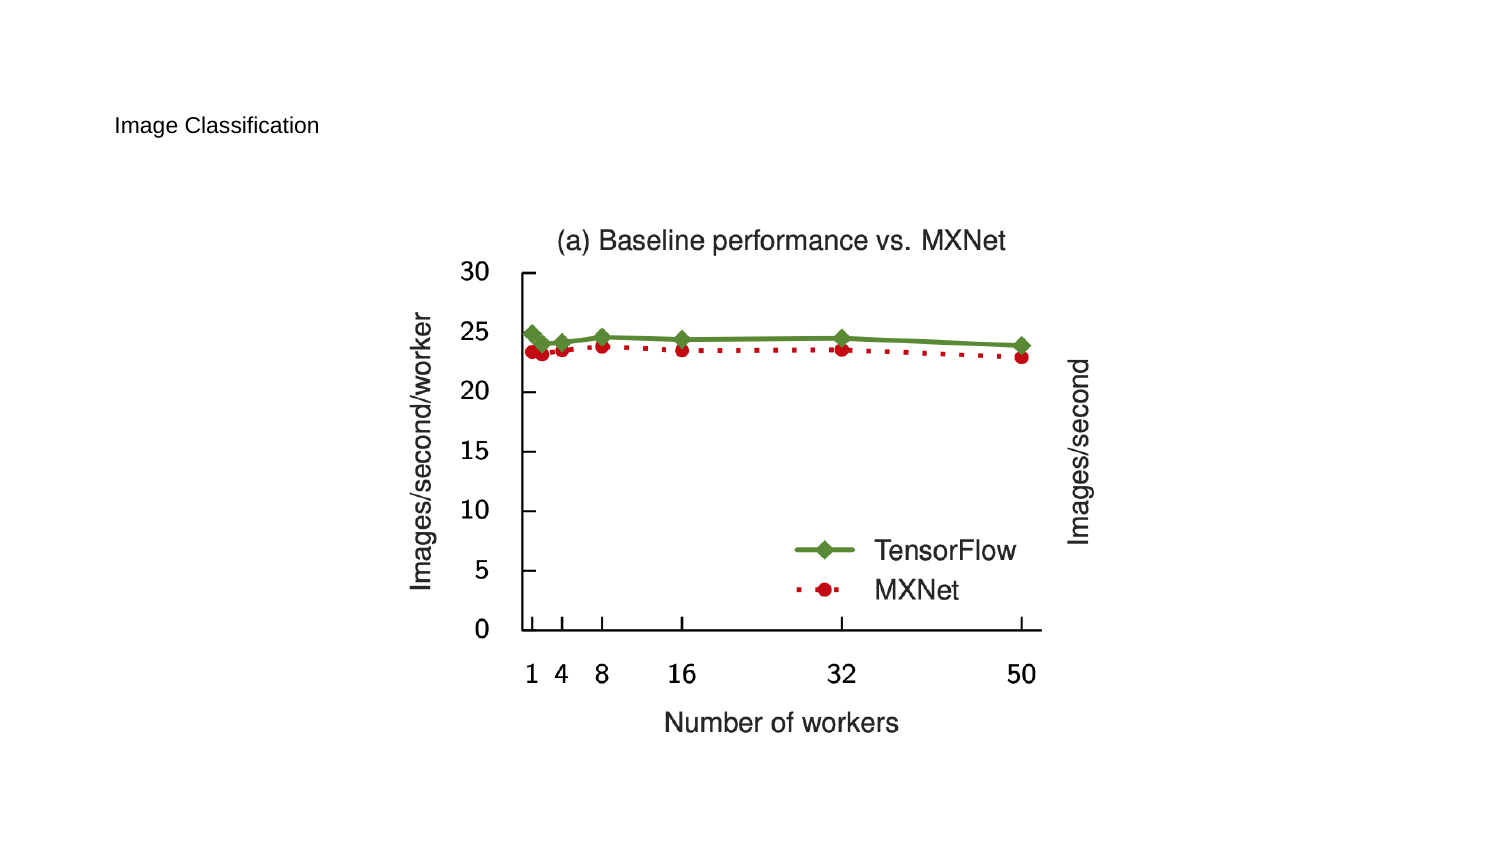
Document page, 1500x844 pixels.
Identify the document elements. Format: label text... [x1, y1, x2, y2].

title Image Classification [103, 44, 1397, 208]
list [366, 212, 1103, 749]
